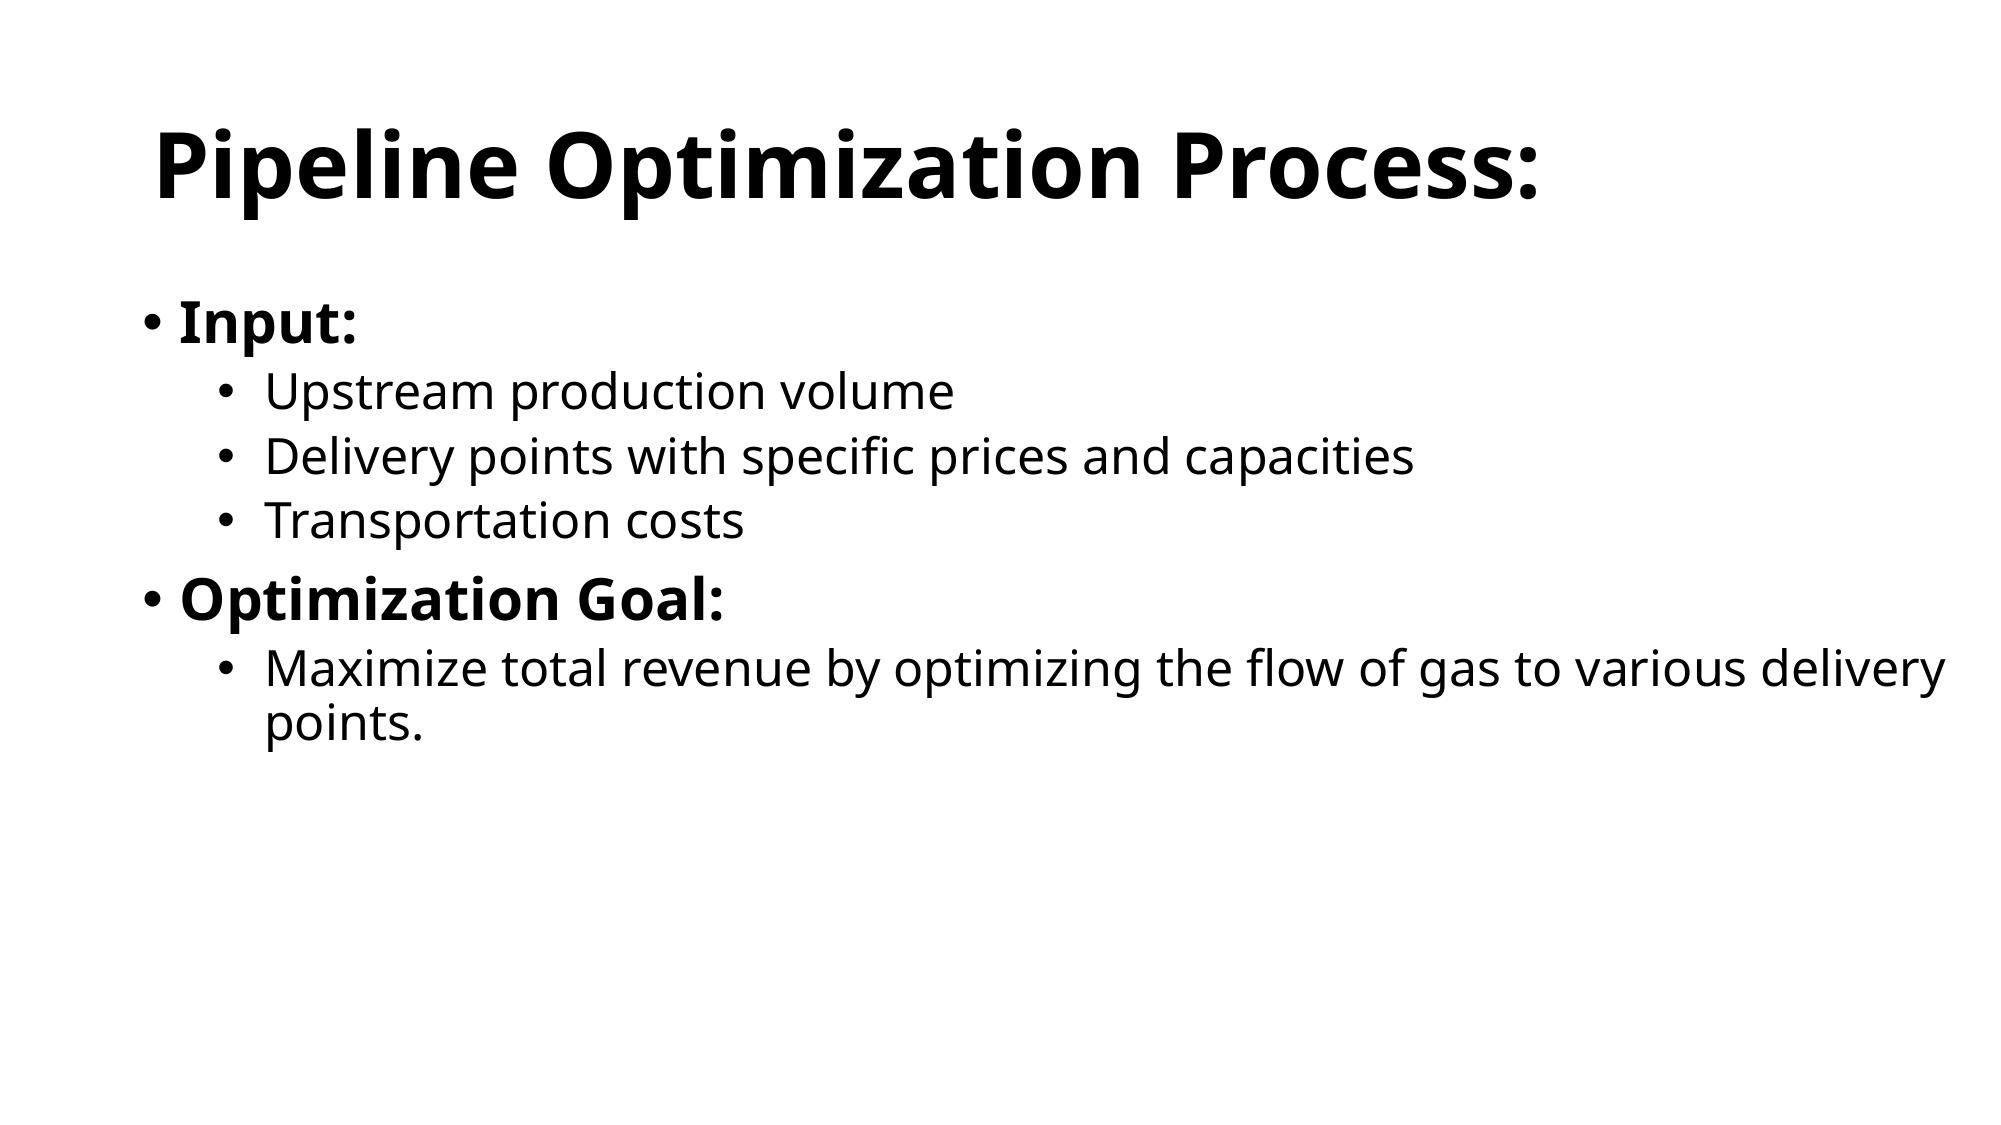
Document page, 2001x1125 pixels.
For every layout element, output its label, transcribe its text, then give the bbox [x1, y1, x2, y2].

list Input: Upstream production volume Delivery points with specific prices and capacities Transportation costs Optimization Goal: Maximize total revenue by optimizing the flow of gas to various delivery points. [127, 196, 1964, 849]
title Pipeline Optimization Process: [137, 59, 1863, 196]
